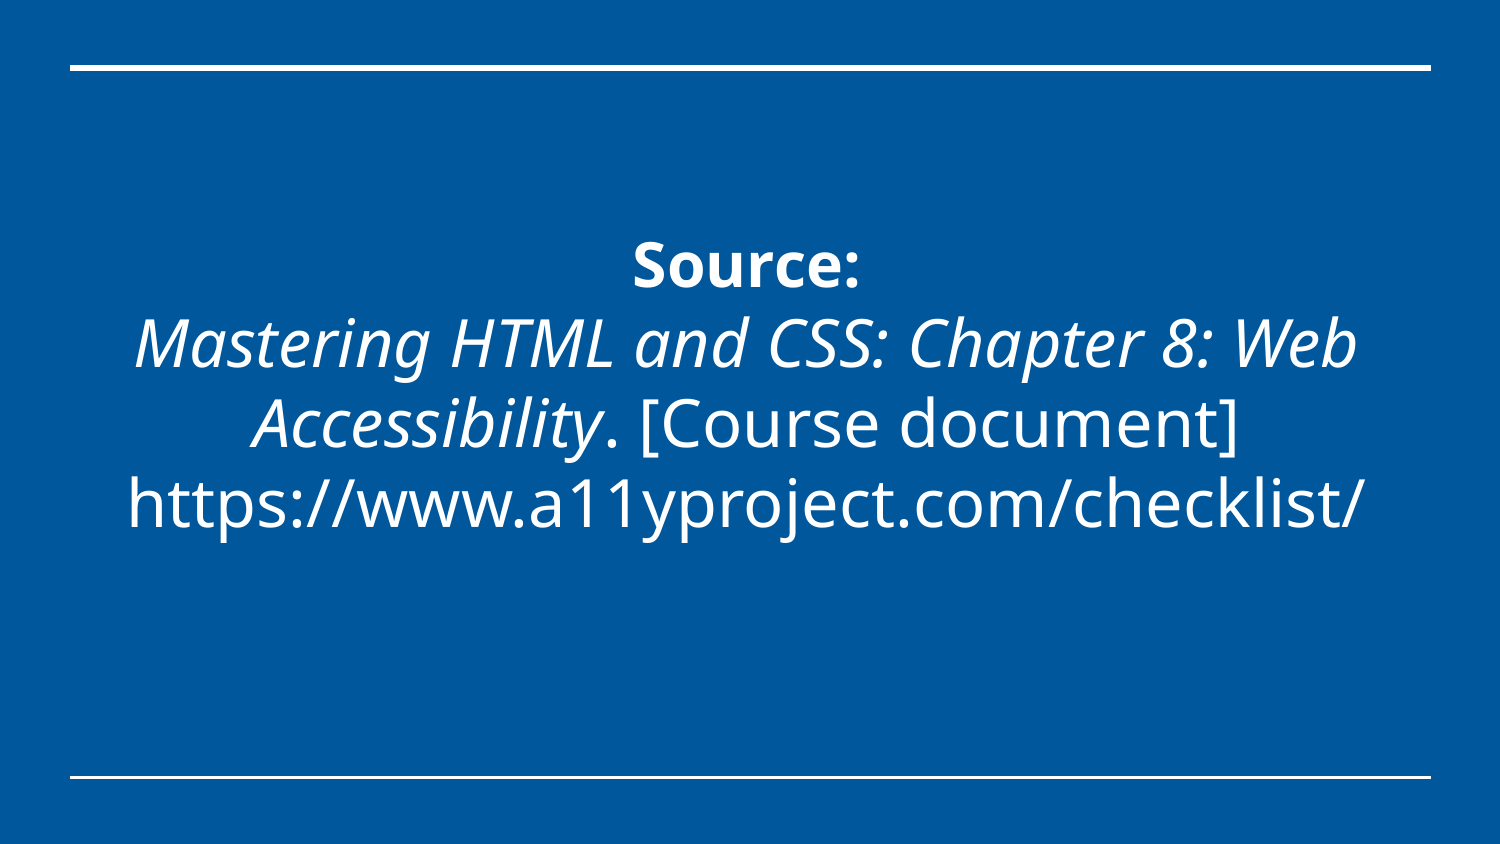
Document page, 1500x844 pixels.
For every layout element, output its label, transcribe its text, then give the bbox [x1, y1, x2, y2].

title Source: Mastering HTML and CSS: Chapter 8: Web Accessibility. [Course document] https://www.a11yproject.com/checklist/ [66, 296, 1428, 550]
